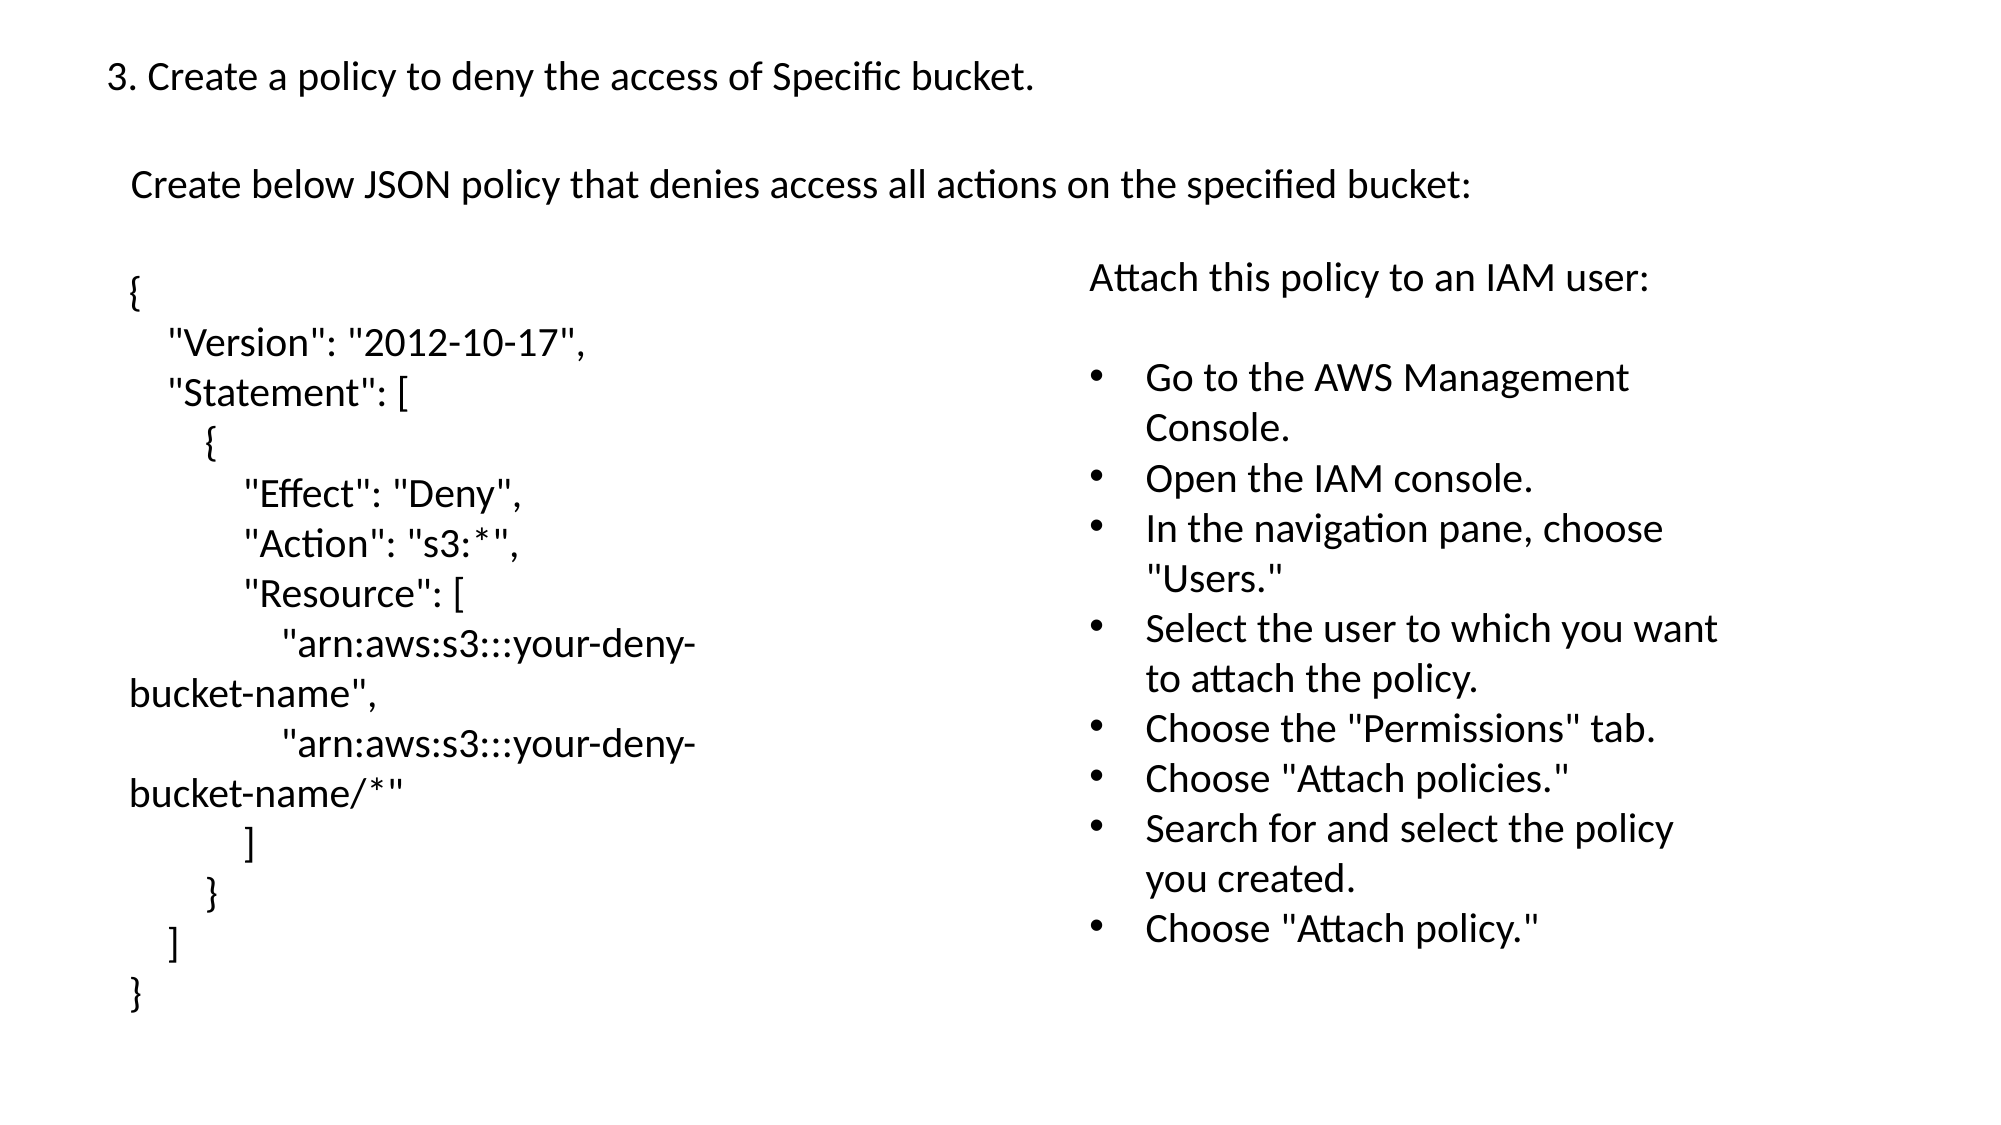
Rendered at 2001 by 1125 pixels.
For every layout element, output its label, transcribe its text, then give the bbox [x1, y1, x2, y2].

text_box Attach this policy to an IAM user: Go to the AWS Management Console. Open the IAM console. In the navigation pane, choose "Users." Select the user to which you want to attach the policy. Choose the "Permissions" tab. Choose "Attach policies." Search for and select the policy you created. Choose "Attach policy." [1074, 242, 1742, 958]
text_box Create below JSON policy that denies access all actions on the specified bucket: [115, 149, 1667, 215]
text_box 3. Create a policy to deny the access of Specific bucket. [91, 40, 1364, 106]
text_box { "Version": "2012-10-17", "Statement": [ { "Effect": "Deny", "Action": "s3:*", "Resource": [ "arn:aws:s3:::your-deny-bucket-name", "arn:aws:s3:::your-deny-bucket-name/*" ] } ] } [114, 257, 781, 1023]
